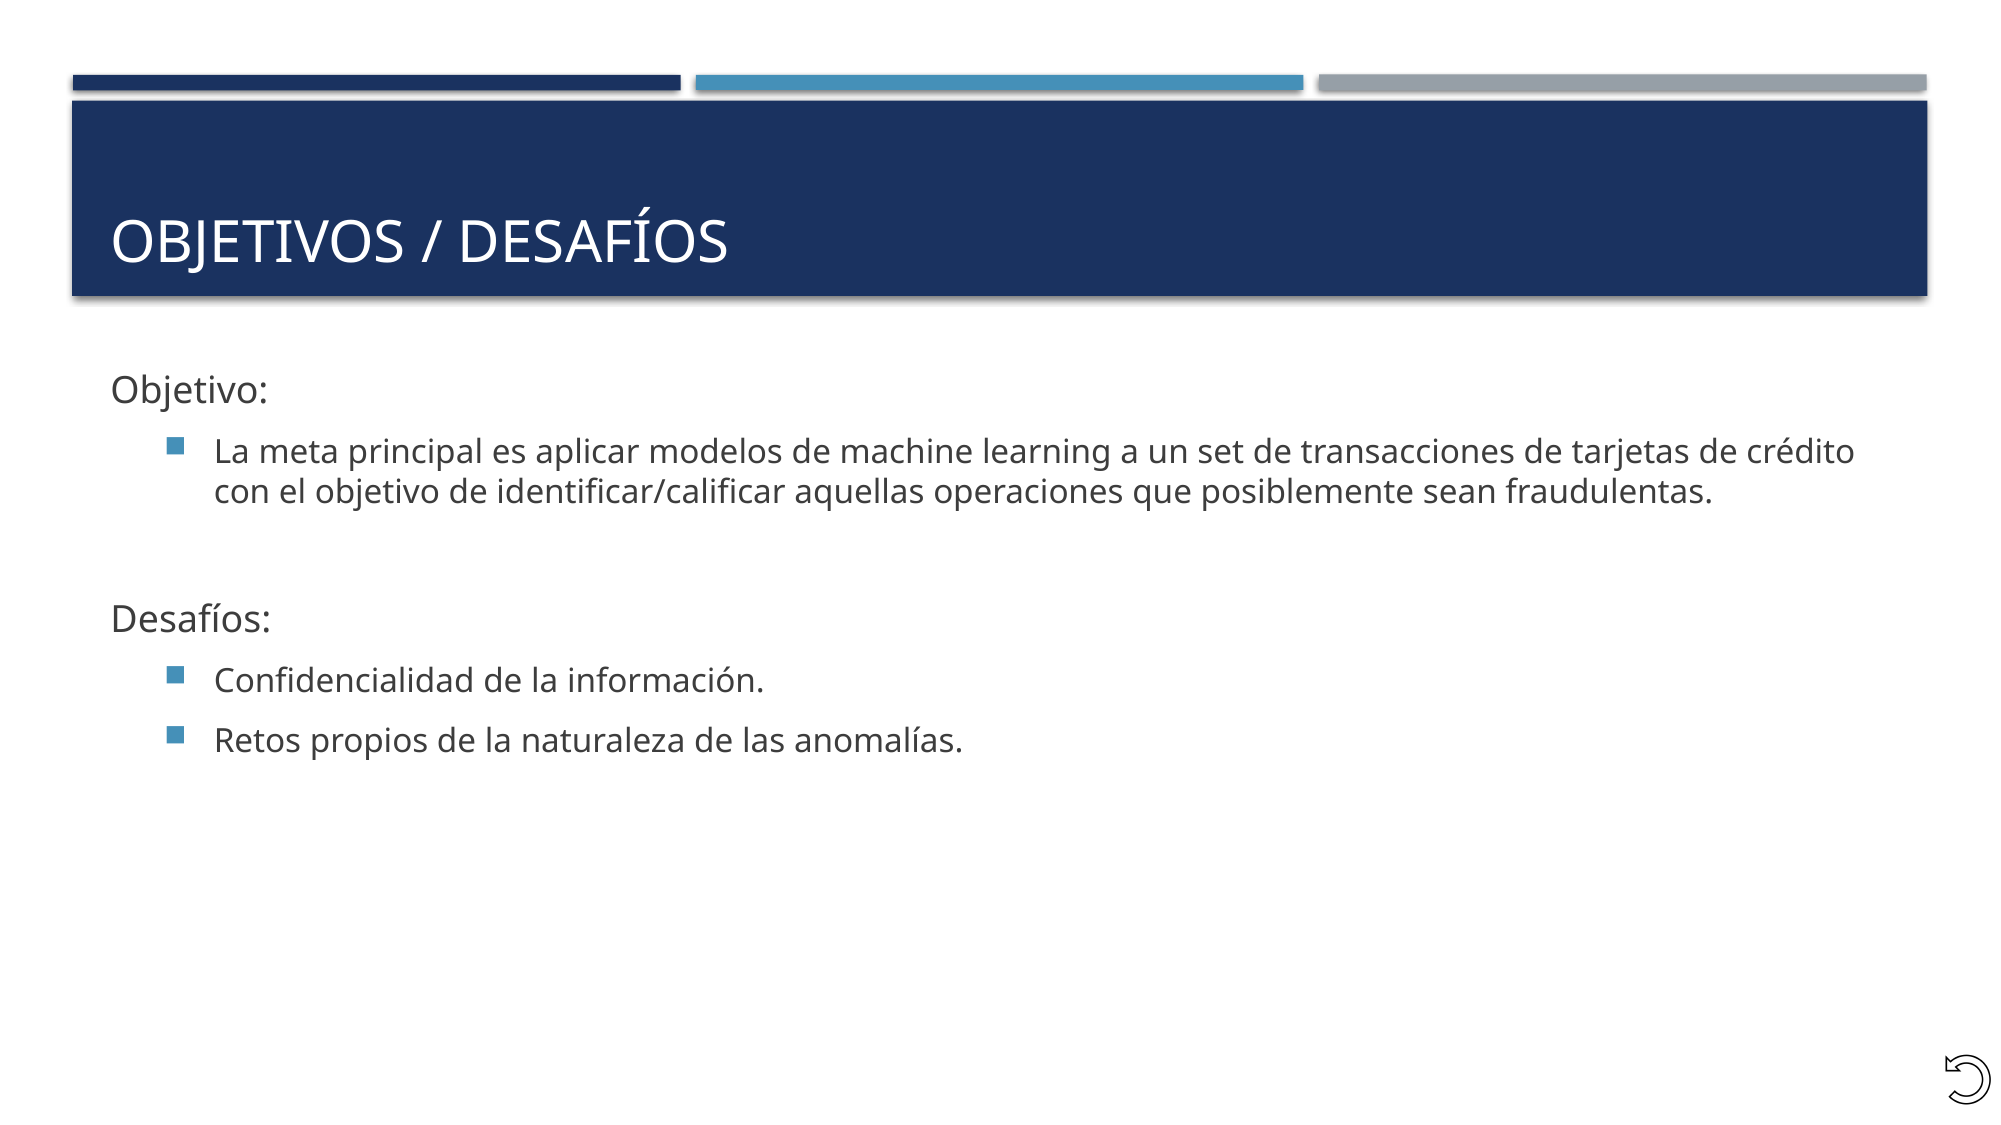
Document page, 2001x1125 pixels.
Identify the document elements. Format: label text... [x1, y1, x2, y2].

list Objetivo: La meta principal es aplicar modelos de machine learning a un set de transacciones de tarjetas de crédito con el objetivo de identificar/calificar aquellas operaciones que posiblemente sean fraudulentas. Desafíos: Confidencialidad de la información. Retos propios de la naturaleza de las anomalías. [95, 357, 1905, 962]
picture [1940, 1049, 2000, 1110]
title Objetivos / desafíos [95, 115, 1905, 282]
